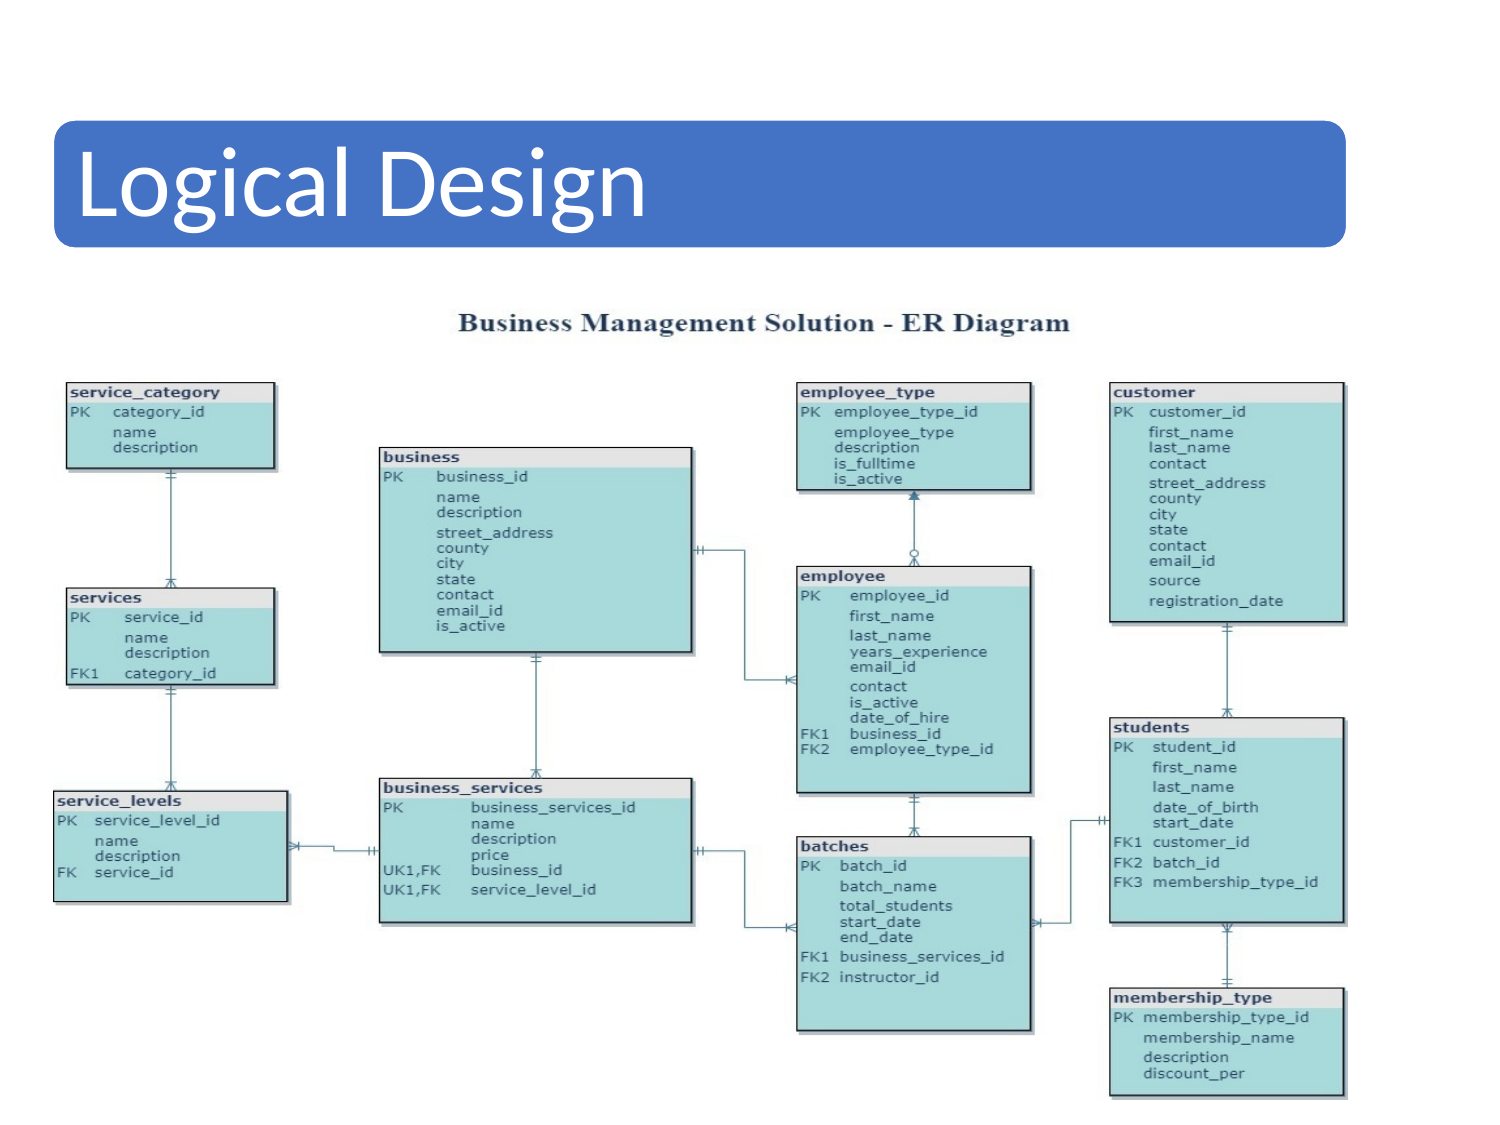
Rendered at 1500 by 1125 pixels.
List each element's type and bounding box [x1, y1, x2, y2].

text_box [53, 119, 1347, 249]
list [53, 274, 1348, 1100]
